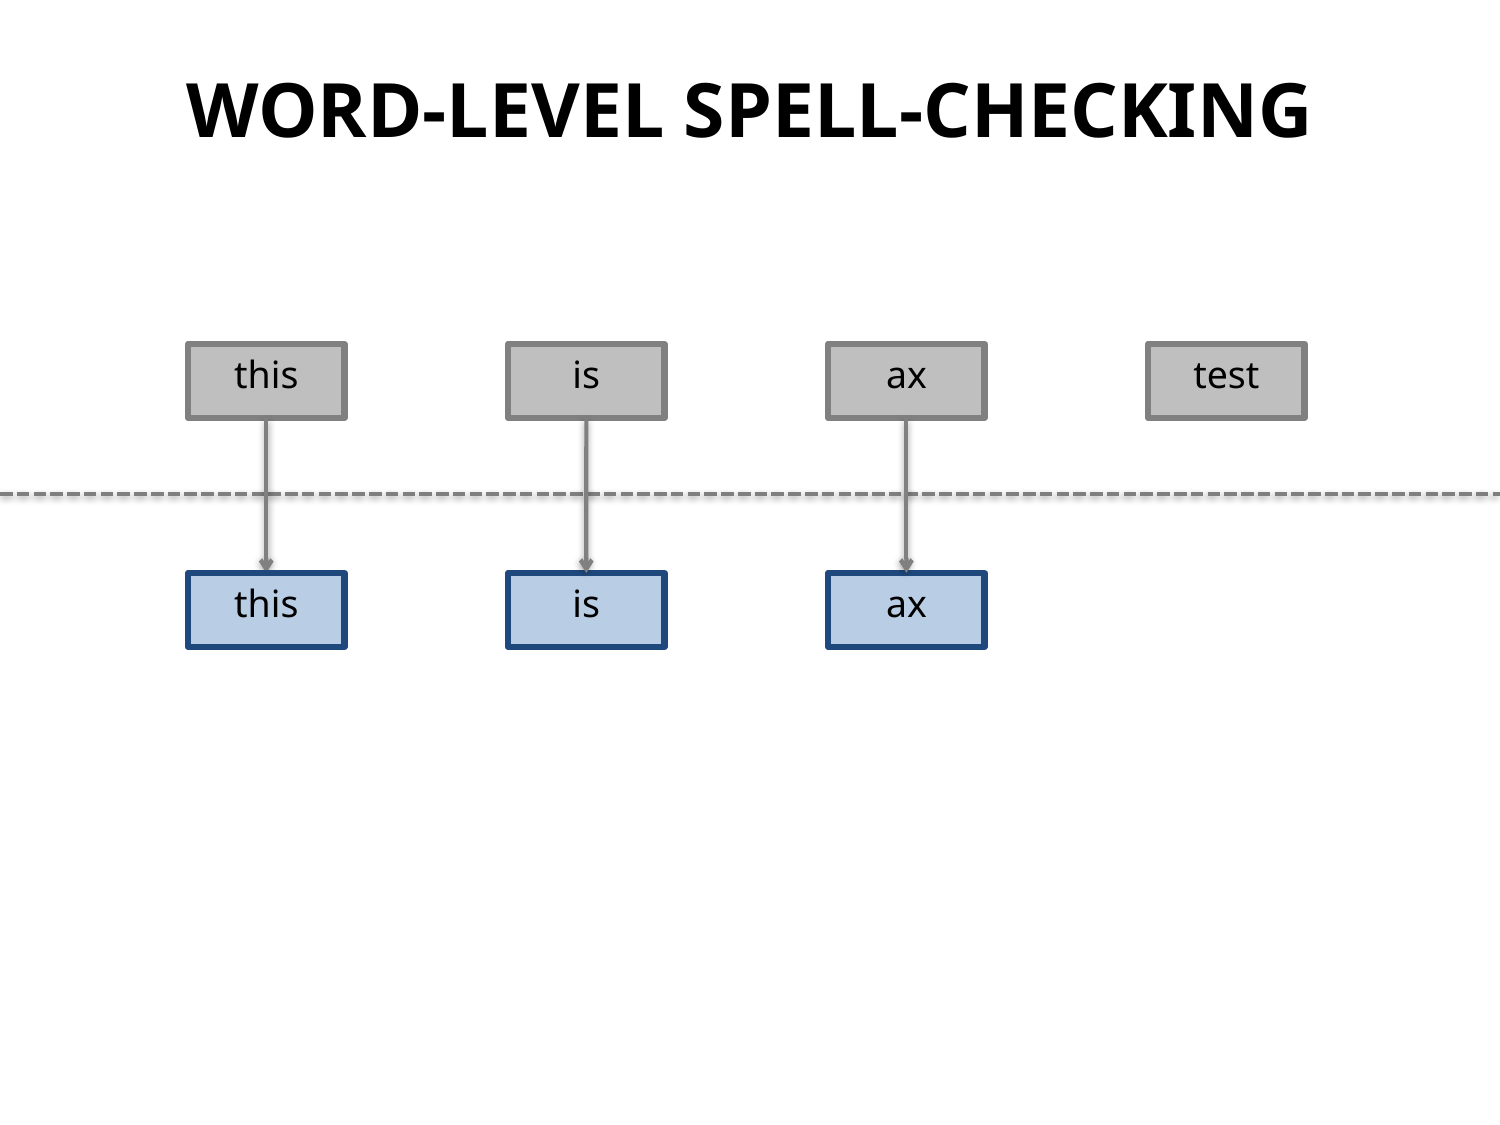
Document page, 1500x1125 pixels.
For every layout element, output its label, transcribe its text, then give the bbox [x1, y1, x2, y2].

text_box this [188, 572, 345, 647]
text_box test [1148, 343, 1305, 418]
text_box WORD-LEVEL SPELL-CHECKING [0, 55, 1500, 160]
text_box ax [828, 343, 985, 418]
text_box ax [828, 572, 985, 647]
text_box this [188, 343, 345, 418]
text_box is [508, 343, 665, 418]
text_box is [508, 572, 665, 647]
